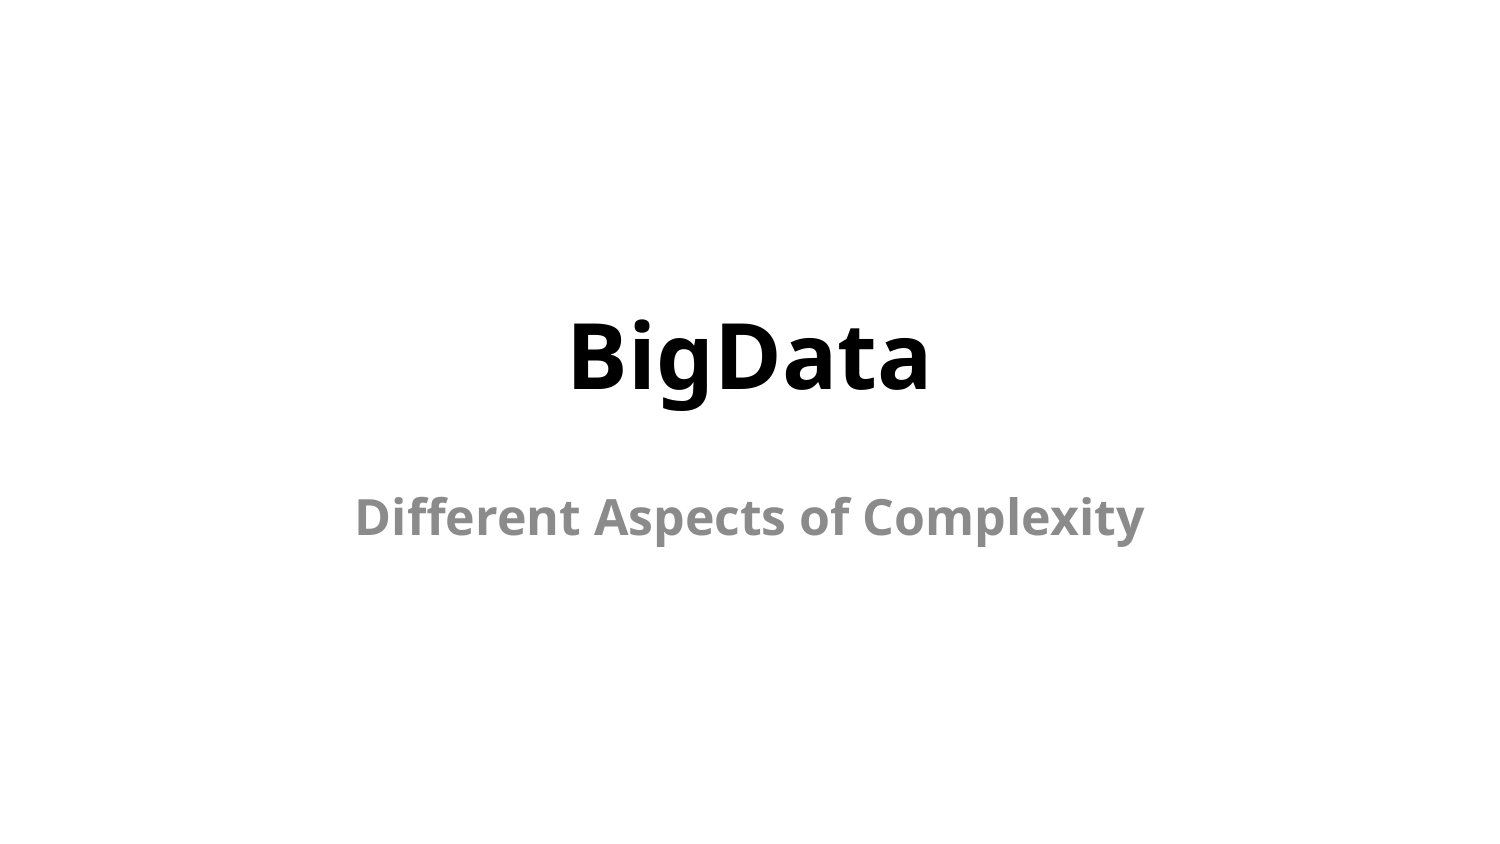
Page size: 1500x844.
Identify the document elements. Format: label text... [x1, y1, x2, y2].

title BigData [112, 262, 1388, 443]
subtitle Different Aspects of Complexity [225, 478, 1275, 694]
